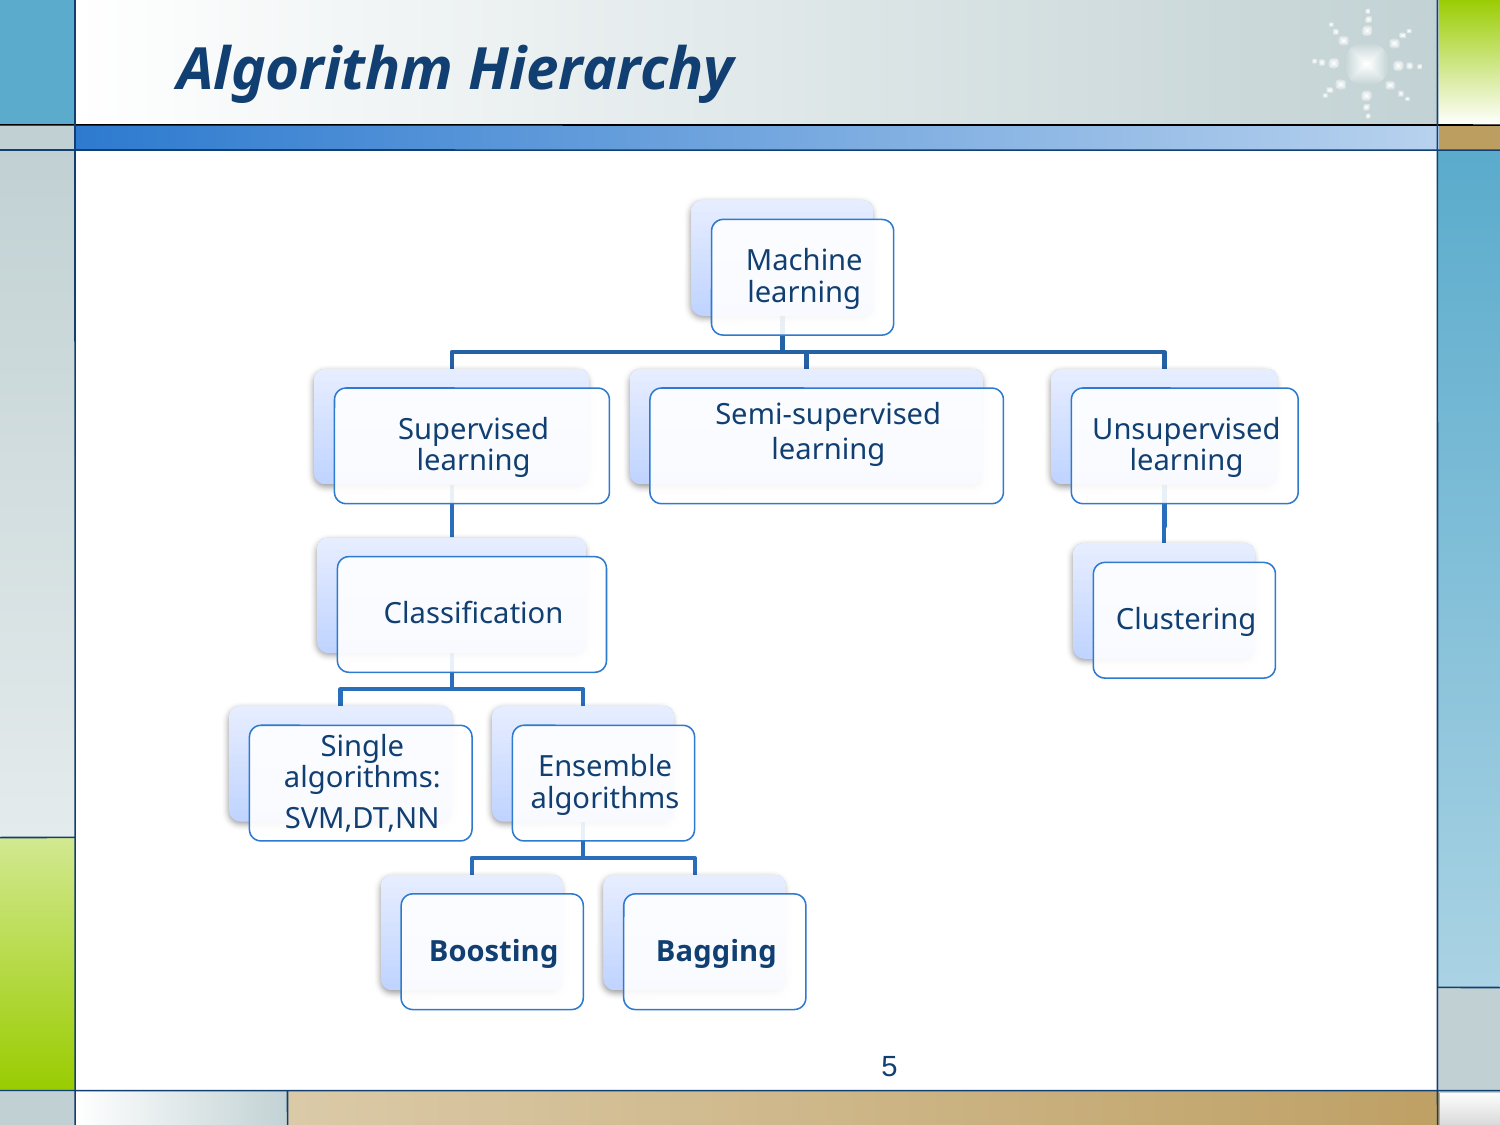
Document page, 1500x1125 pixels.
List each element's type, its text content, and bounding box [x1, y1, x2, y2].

title Algorithm Hierarchy [162, 19, 1263, 113]
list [74, 199, 1426, 1011]
slide_number 5 [562, 1039, 913, 1081]
